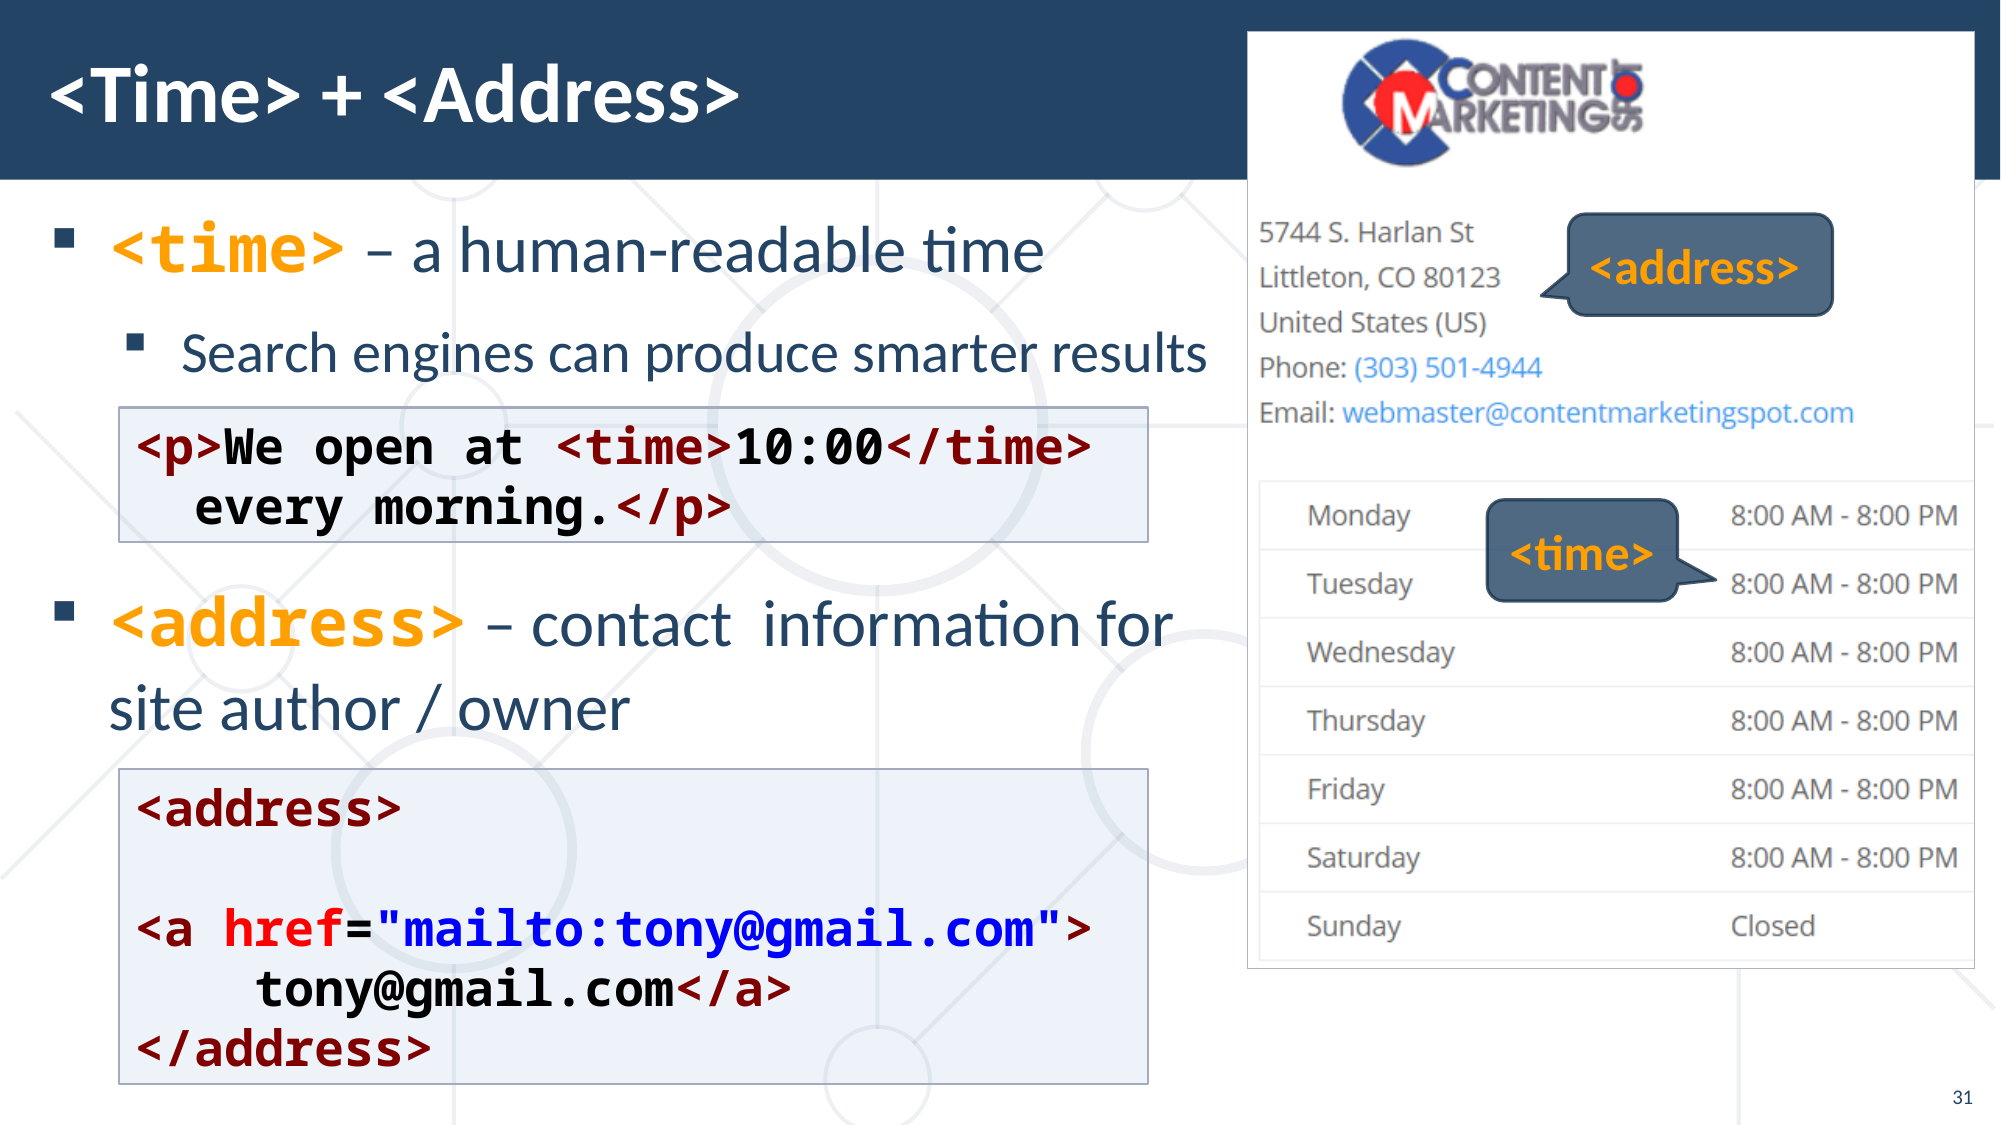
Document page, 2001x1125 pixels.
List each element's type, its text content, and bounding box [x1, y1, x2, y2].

list <time> – a human-readable time Search engines can produce smarter results <address> – contact information for site author / owner [31, 196, 1251, 1103]
title <Time> + <Address> [31, 16, 1625, 162]
text_box <p>We open at <time>10:00</time> every morning.</p> [119, 407, 1148, 543]
picture [1246, 30, 1975, 969]
text_box <address> <a href="mailto:tony@gmail.com"> tony@gmail.com</a> </address> [119, 769, 1148, 1084]
slide_number 31 [1927, 1067, 1989, 1117]
